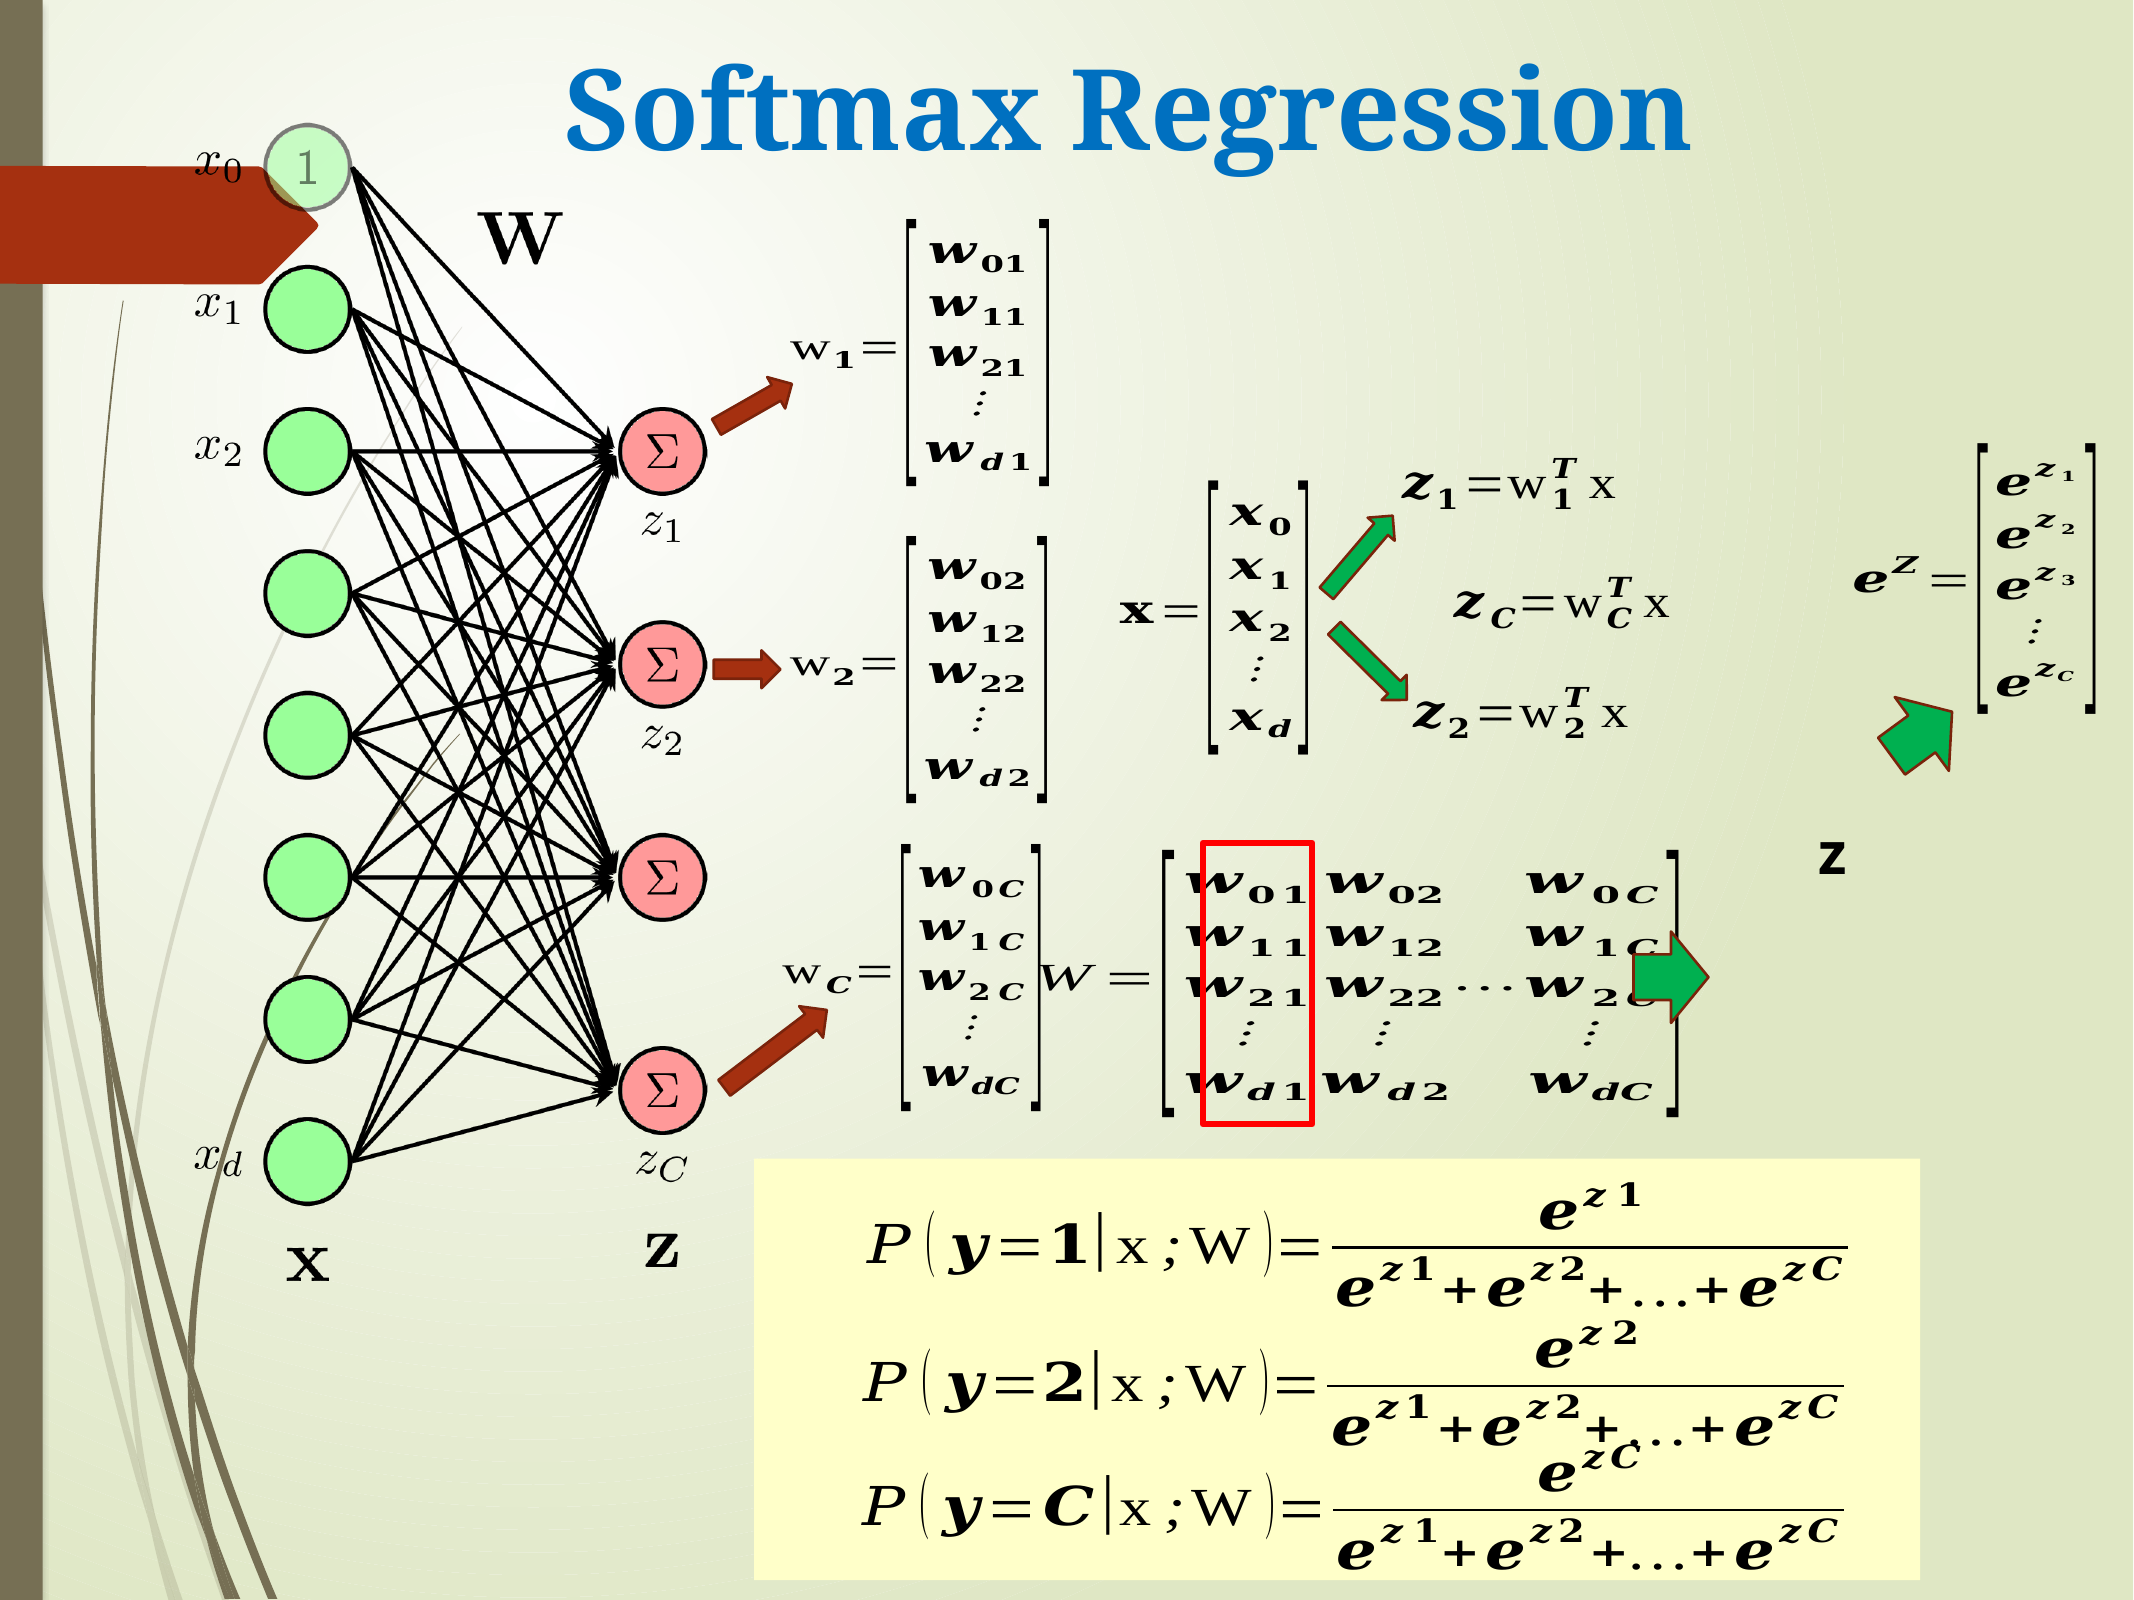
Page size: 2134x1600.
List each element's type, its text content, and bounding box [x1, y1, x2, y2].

text_box Softmax Regression [87, 30, 2134, 236]
picture [176, 121, 708, 1307]
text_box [857, 1175, 1853, 1581]
text_box [1877, 695, 1954, 776]
text_box [754, 1158, 1921, 1581]
text_box [711, 375, 794, 436]
text_box [717, 1004, 829, 1097]
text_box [1034, 815, 1970, 1133]
text_box [1318, 514, 1396, 601]
text_box [1327, 620, 1409, 702]
text_box [712, 649, 782, 690]
